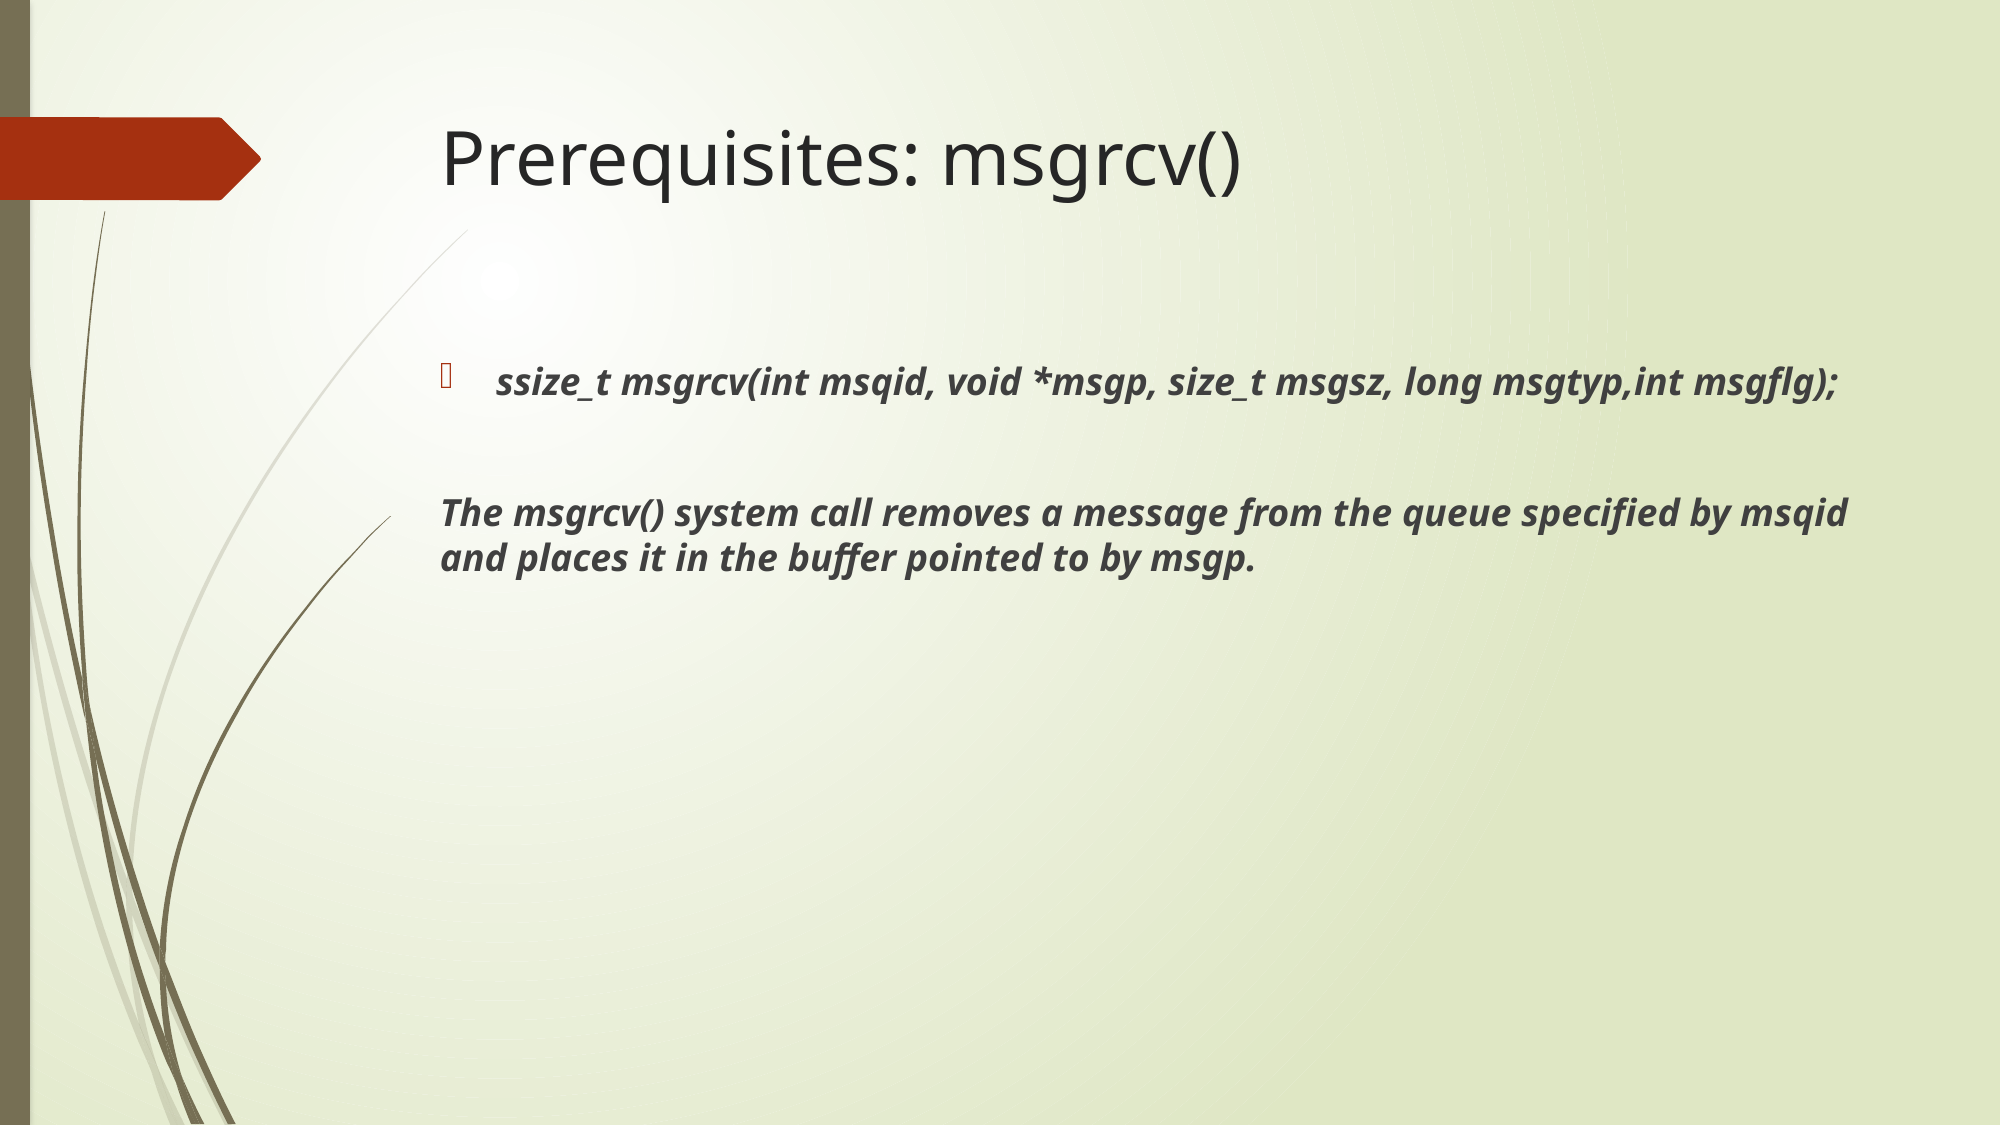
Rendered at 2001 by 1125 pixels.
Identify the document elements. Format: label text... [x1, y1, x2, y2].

list ssize_t msgrcv(int msqid, void *msgp, size_t msgsz, long msgtyp,int msgflg); The msgrcv() system call removes a message from the queue specified by msqid and places it in the buffer pointed to by msgp. [424, 350, 1888, 970]
title Prerequisites: msgrcv() [425, 102, 1888, 313]
